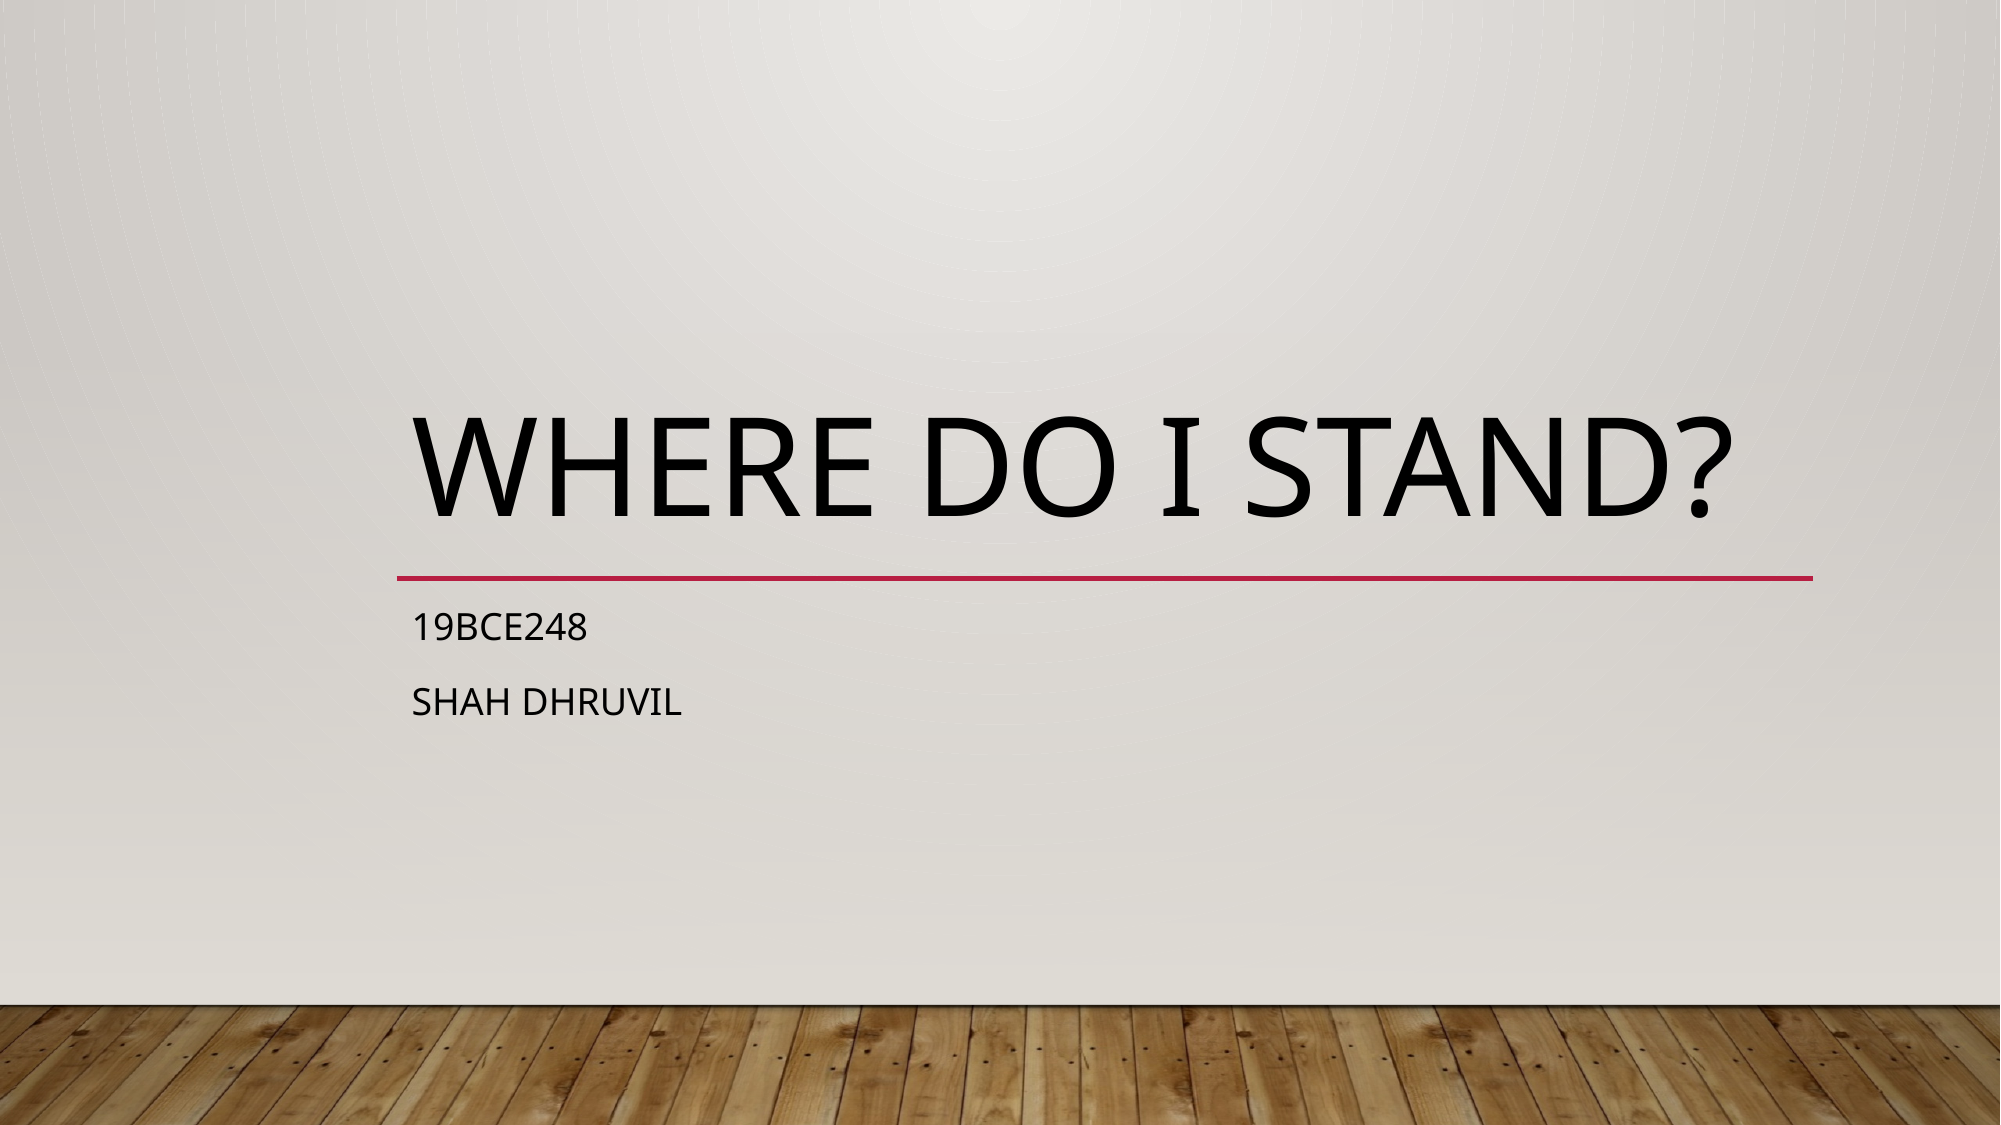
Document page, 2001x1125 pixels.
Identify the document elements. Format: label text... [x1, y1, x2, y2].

picture [0, 1005, 2000, 1125]
title WHERE DO I STAND? [396, 131, 1814, 546]
subtitle 19BCE248 SHAH dhruvil [396, 579, 1814, 740]
